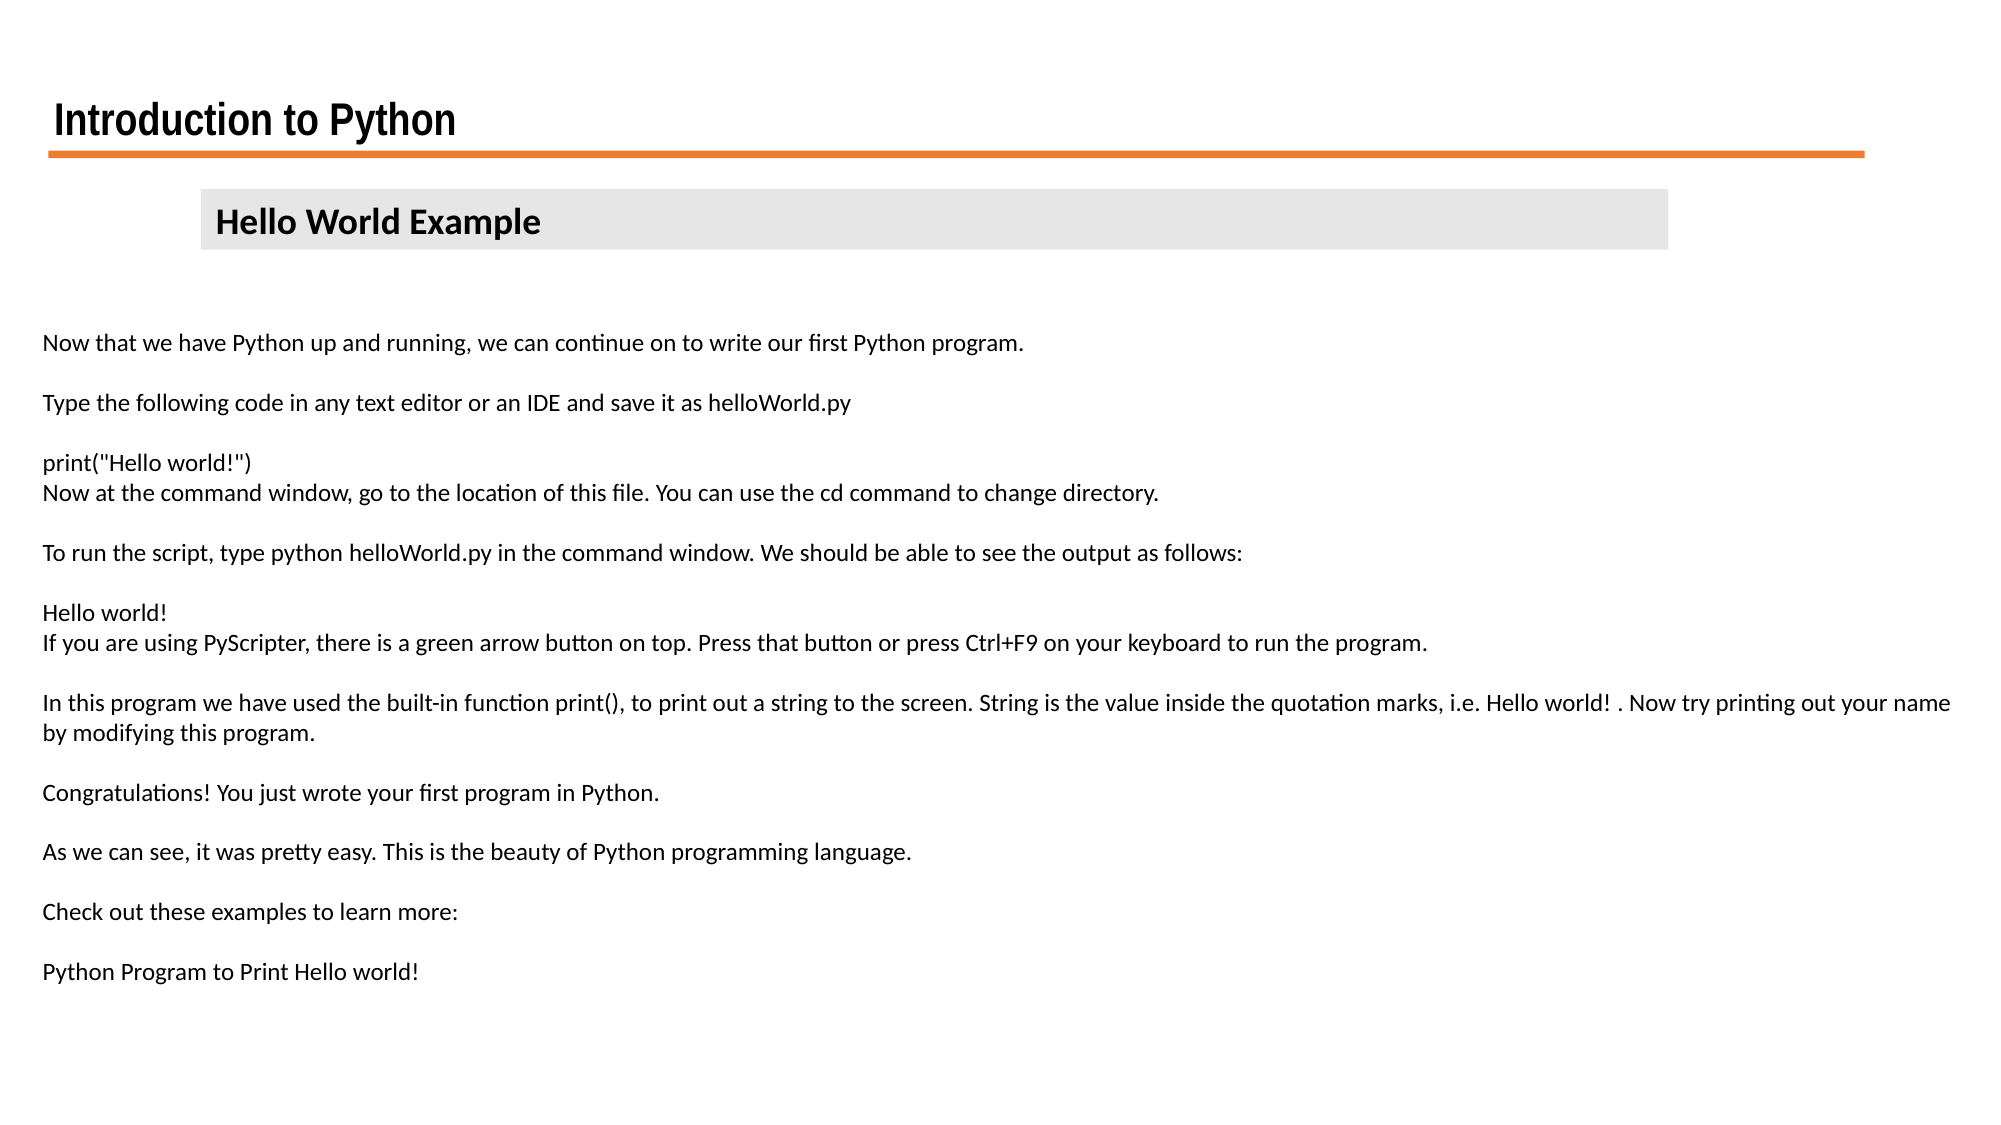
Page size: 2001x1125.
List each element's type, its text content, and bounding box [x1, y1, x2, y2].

text_box Now that we have Python up and running, we can continue on to write our first Python program. Type the following code in any text editor or an IDE and save it as helloWorld.py print("Hello world!") Now at the command window, go to the location of this file. You can use the cd command to change directory. To run the script, type python helloWorld.py in the command window. We should be able to see the output as follows: Hello world! If you are using PyScripter, there is a green arrow button on top. Press that button or press Ctrl+F9 on your keyboard to run the program. In this program we have used the built-in function print(), to print out a string to the screen. String is the value inside the quotation marks, i.e. Hello world! . Now try printing out your name by modifying this program. Congratulations! You just wrote your first program in Python. As we can see, it was pretty easy. This is the beauty of Python programming language. Check out these examples to learn more: Python Program to Print Hello world! [27, 289, 2000, 1002]
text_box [38, 81, 1865, 250]
